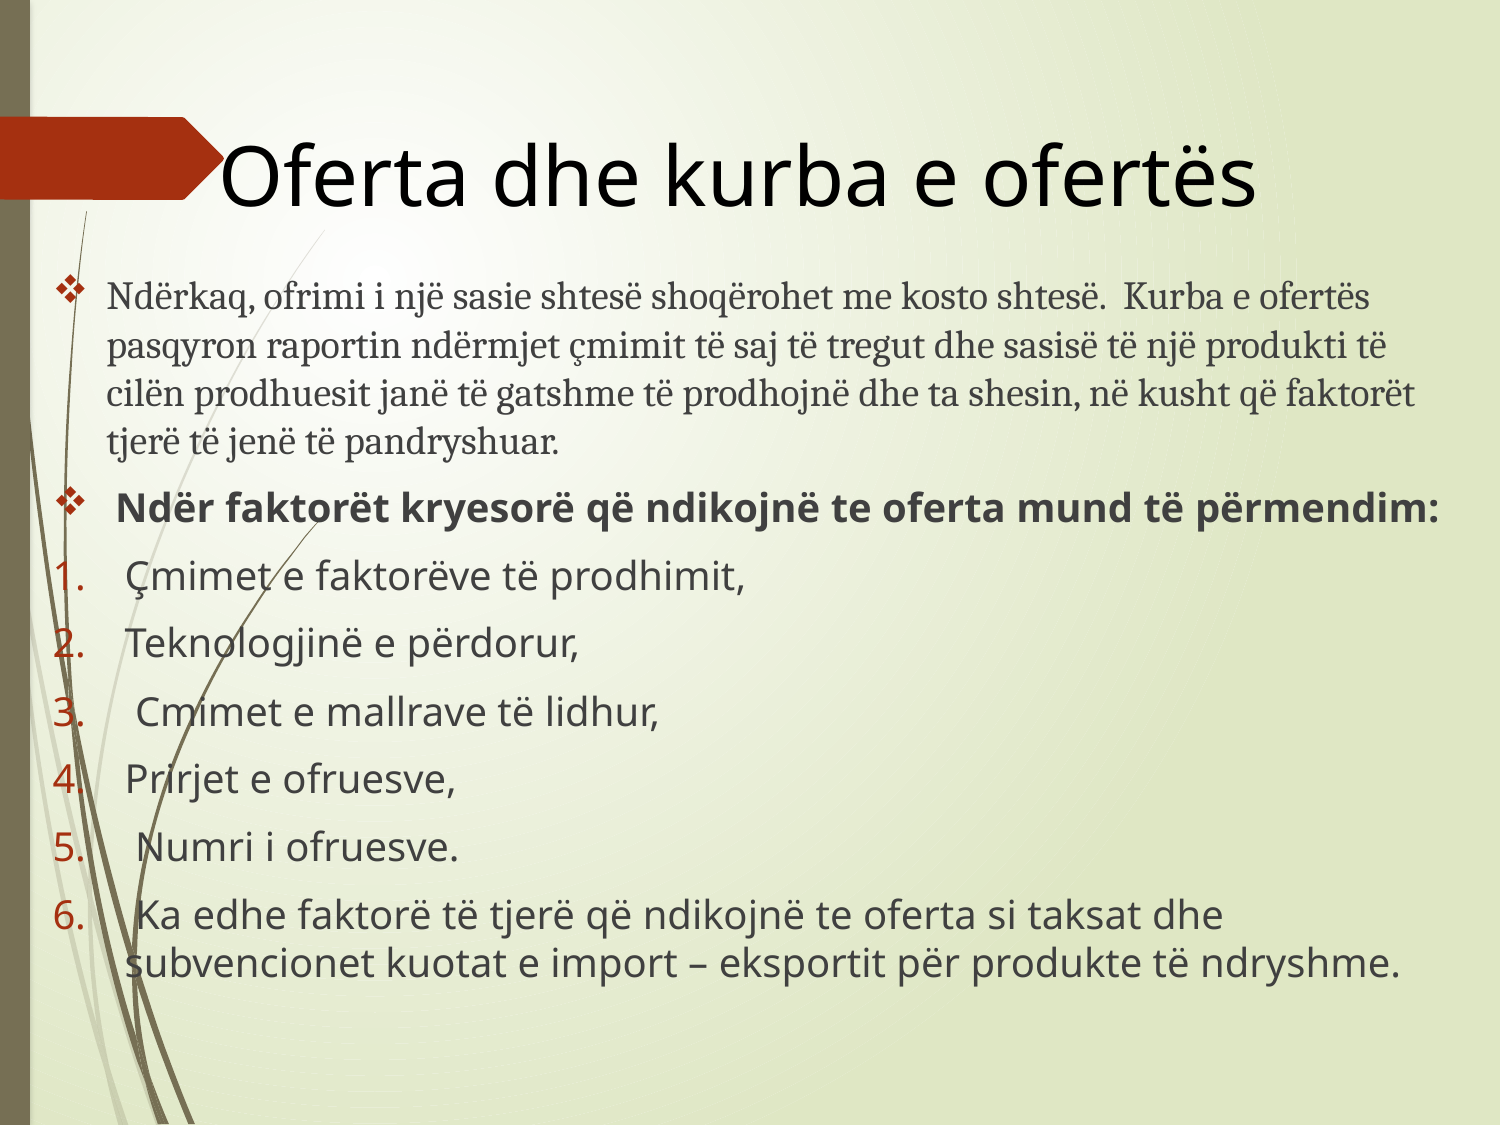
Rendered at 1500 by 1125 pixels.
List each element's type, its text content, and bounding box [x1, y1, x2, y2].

list Ndërkaq, ofrimi i një sasie shtesë shoqërohet me kosto shtesë. Kurba e ofertës pasqyron raportin ndërmjet çmimit të saj të tregut dhe sasisë të një produkti të cilën prodhuesit janë të gatshme të prodhojnë dhe ta shesin, në kusht që faktorët tjerë të jenë të pandryshuar. Ndër faktorët kryesorë që ndikojnë te oferta mund të përmendim: Çmimet e faktorëve të prodhimit, Teknologjinë e përdorur, Cmimet e mallrave të lidhur, Prirjet e ofruesve, Numri i ofruesve. Ka edhe faktorë të tjerë që ndikojnë te oferta si taksat dhe subvencionet kuotat e import – eksportit për produkte të ndryshme. [37, 262, 1463, 1063]
title Oferta dhe kurba e ofertës [75, 115, 1425, 238]
